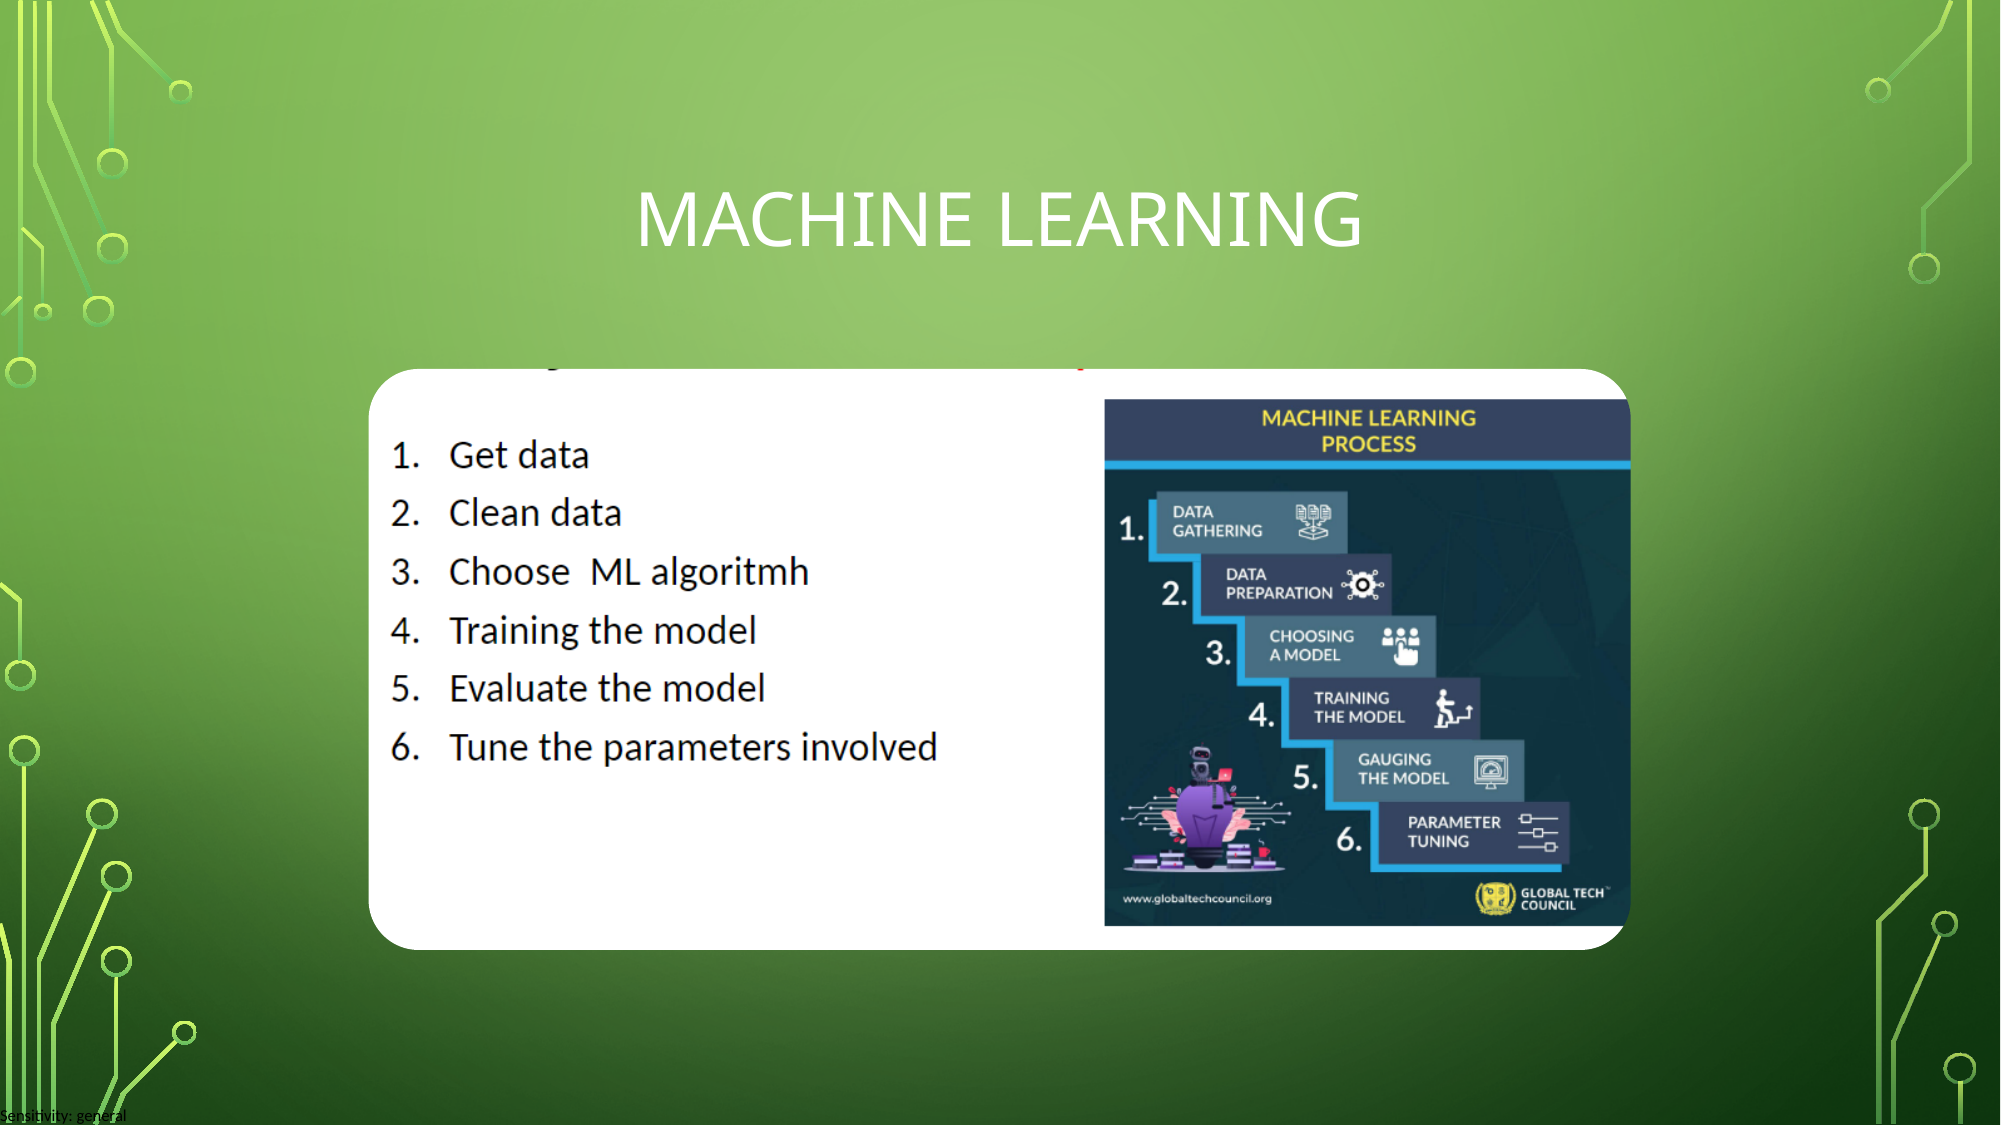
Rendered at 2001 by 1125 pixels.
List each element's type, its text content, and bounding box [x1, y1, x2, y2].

title Machine learning [187, 101, 1813, 344]
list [368, 368, 1631, 951]
